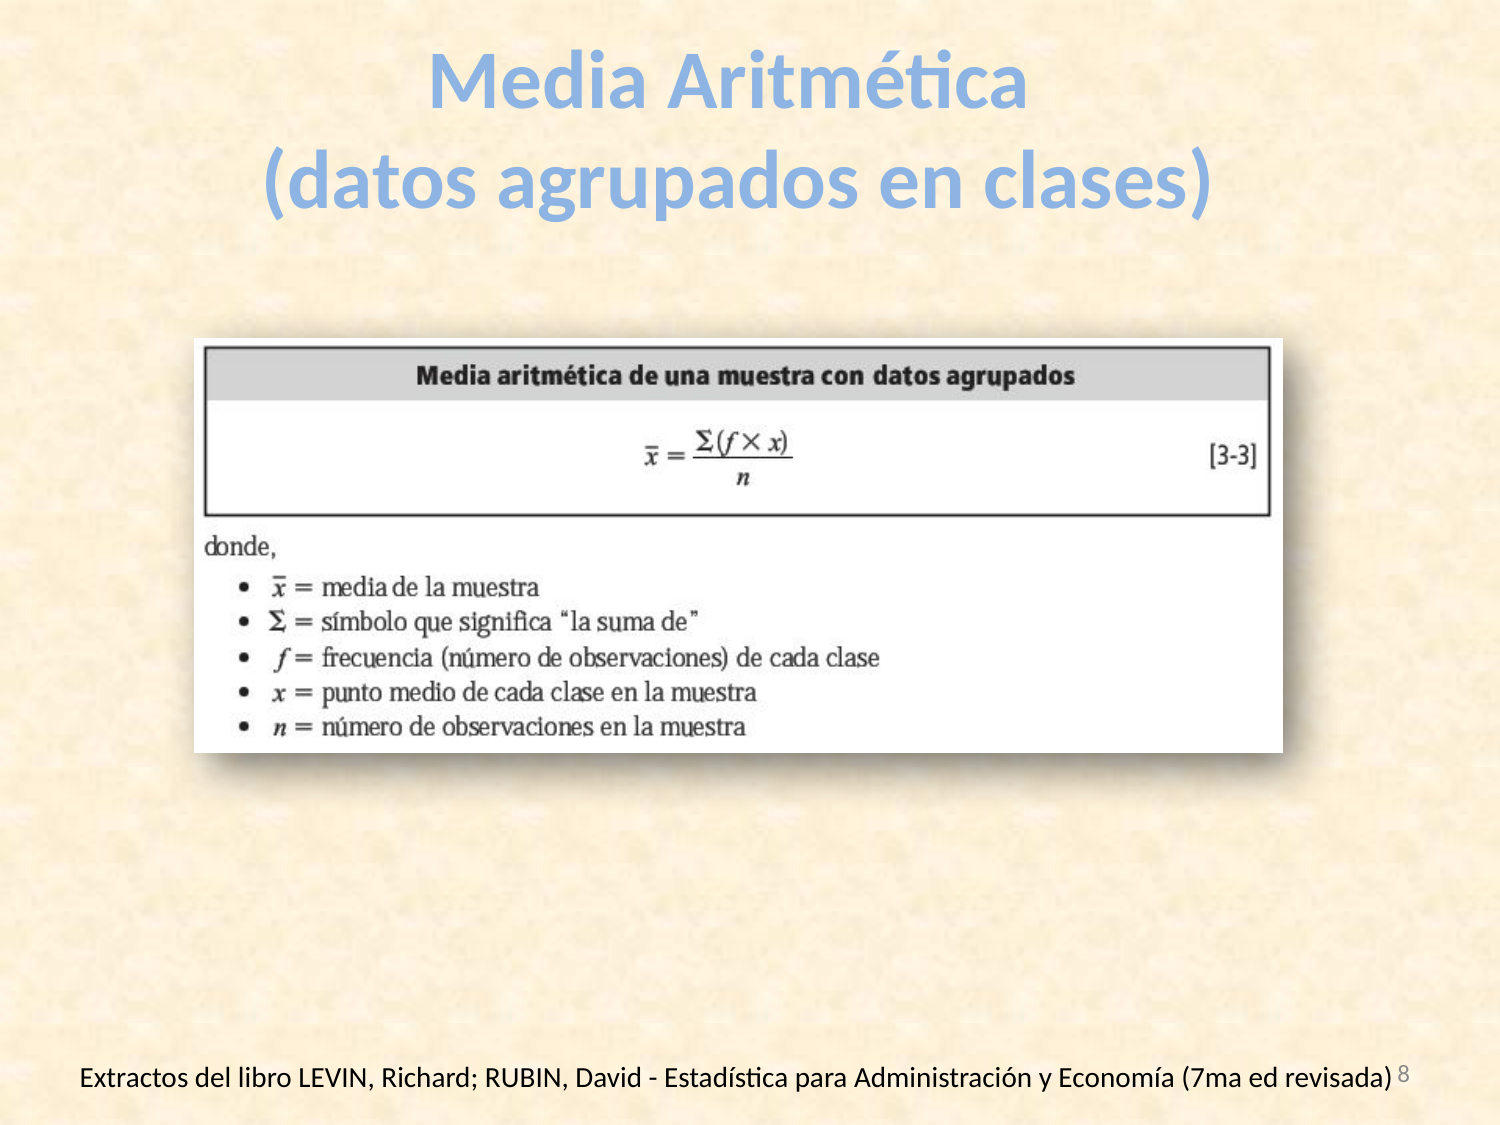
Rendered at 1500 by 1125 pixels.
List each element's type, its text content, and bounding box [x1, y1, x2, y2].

title Media Aritmética (datos agrupados en clases) [64, 42, 1412, 209]
slide_number 8 [1074, 1042, 1425, 1103]
picture [0, 0, 1500, 1125]
text_box Extractos del libro LEVIN, Richard; RUBIN, David - Estadística para Administración y Economía (7ma ed revisada) [64, 1050, 1447, 1118]
